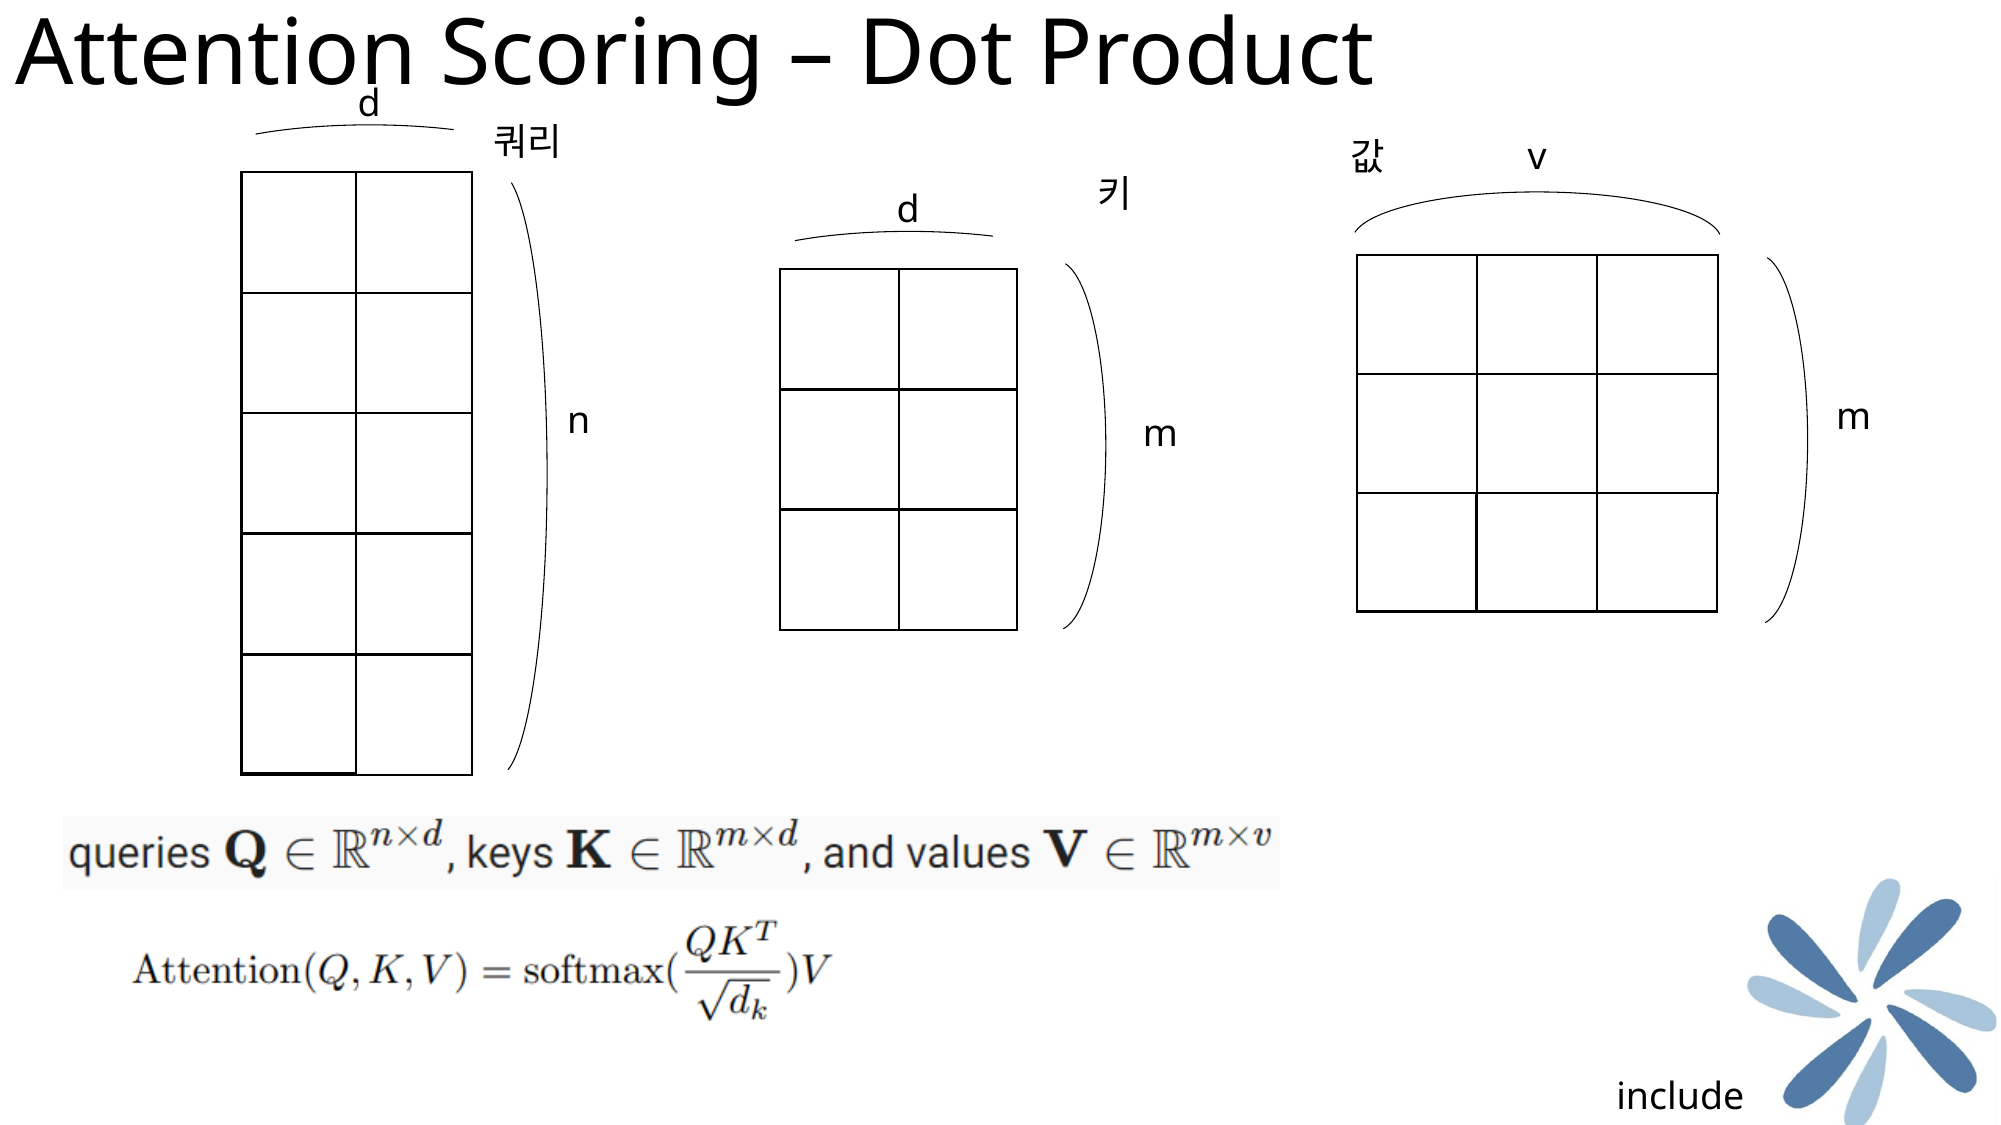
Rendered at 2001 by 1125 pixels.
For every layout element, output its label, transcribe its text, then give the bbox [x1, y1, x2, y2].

title Attention Scoring – Dot Product [0, 0, 1725, 164]
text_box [74, 173, 763, 674]
picture [1747, 877, 1997, 1125]
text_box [1335, 124, 1908, 624]
picture [91, 917, 839, 1043]
text_box include [1601, 1064, 1747, 1125]
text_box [763, 114, 1232, 679]
picture [63, 816, 1280, 890]
